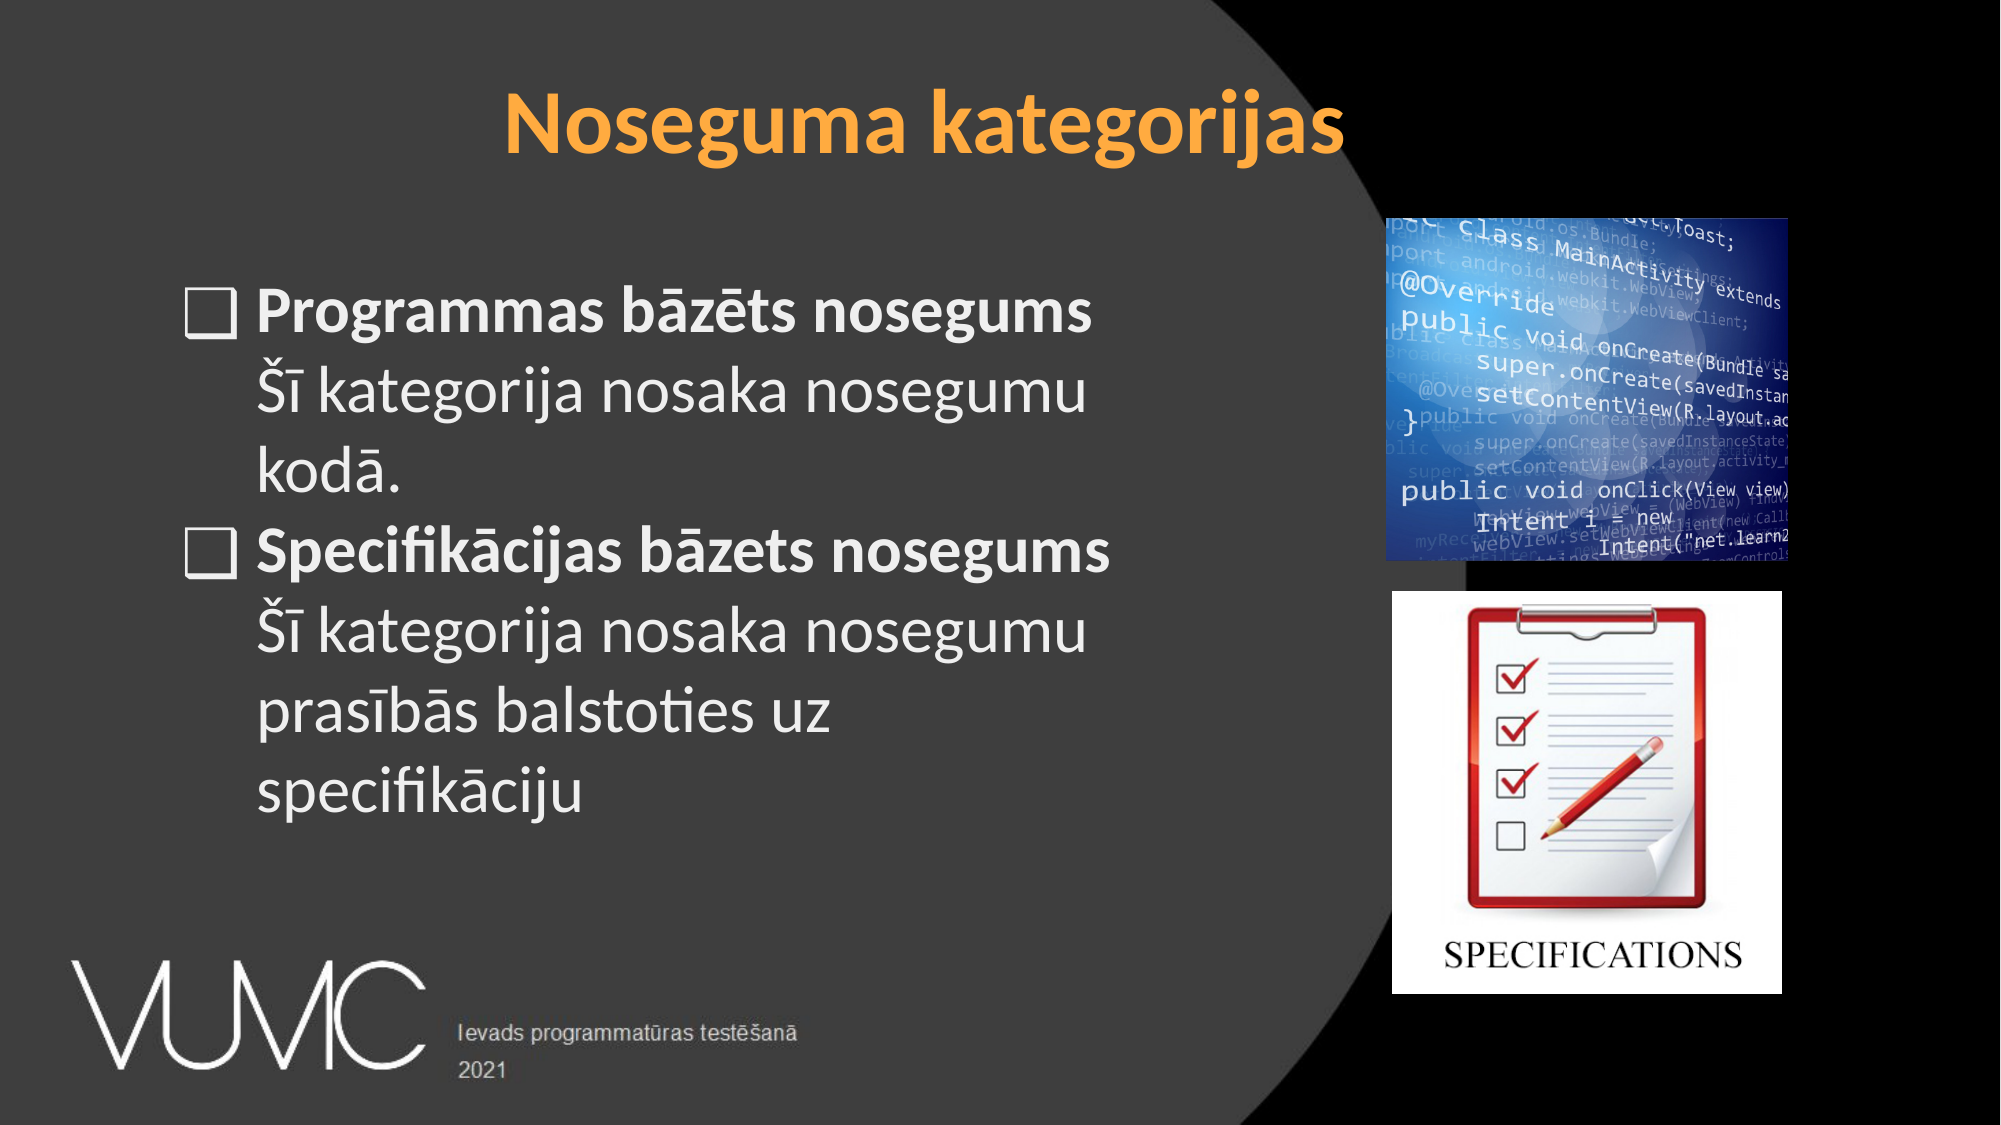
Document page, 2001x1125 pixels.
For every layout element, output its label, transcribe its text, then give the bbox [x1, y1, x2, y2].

picture [0, 0, 2001, 1125]
text_box Noseguma kategorijas [62, 59, 1788, 188]
text_box Programmas bāzēts nosegums Šī kategorija nosaka nosegumu kodā. Specifikācijas bāzets nosegums Šī kategorija nosaka nosegumu prasībās balstoties uz specifikāciju [166, 258, 1167, 1001]
